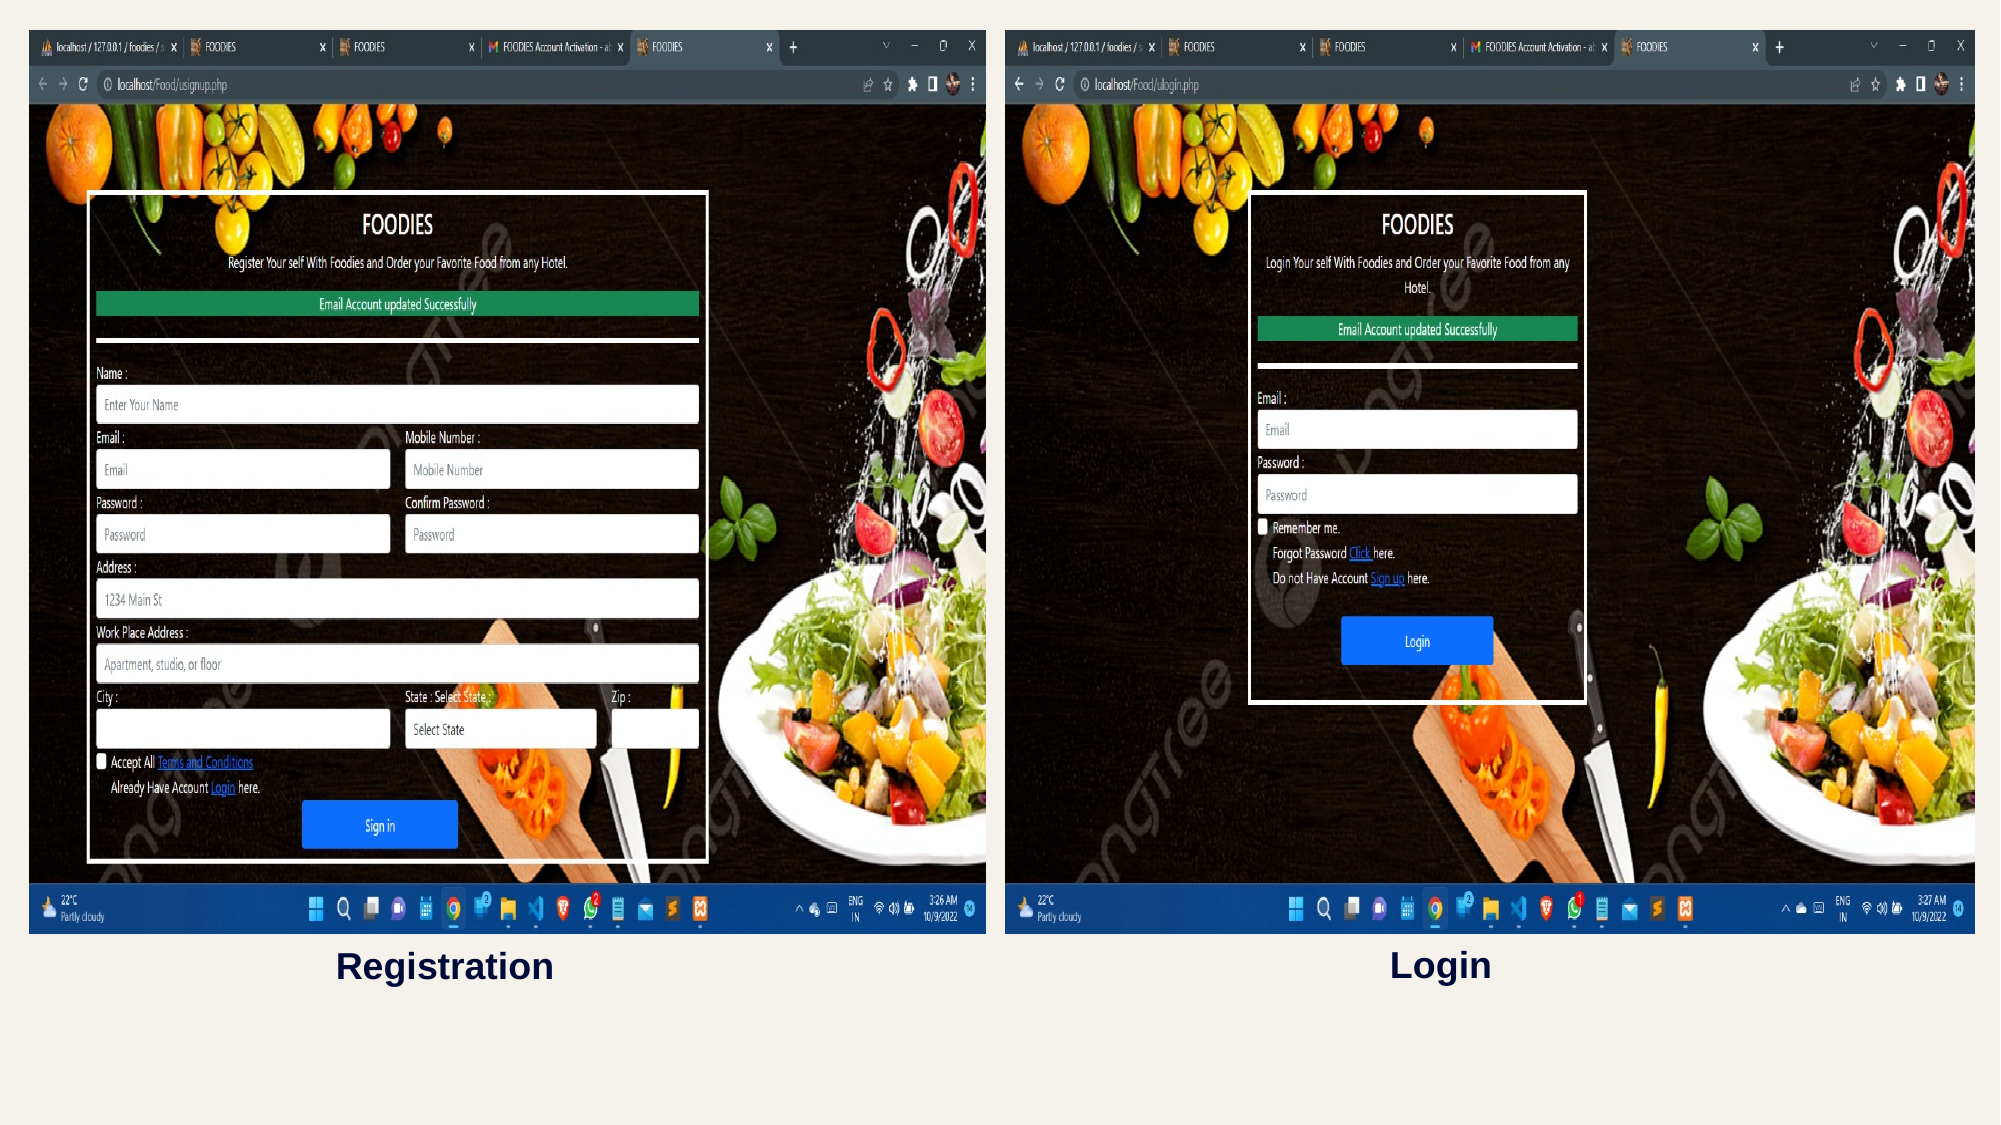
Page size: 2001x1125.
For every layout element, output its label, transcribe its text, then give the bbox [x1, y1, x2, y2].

text_box Login [1375, 943, 1508, 994]
picture [28, 30, 986, 934]
text_box Registration [321, 943, 570, 995]
picture [1004, 30, 1975, 934]
